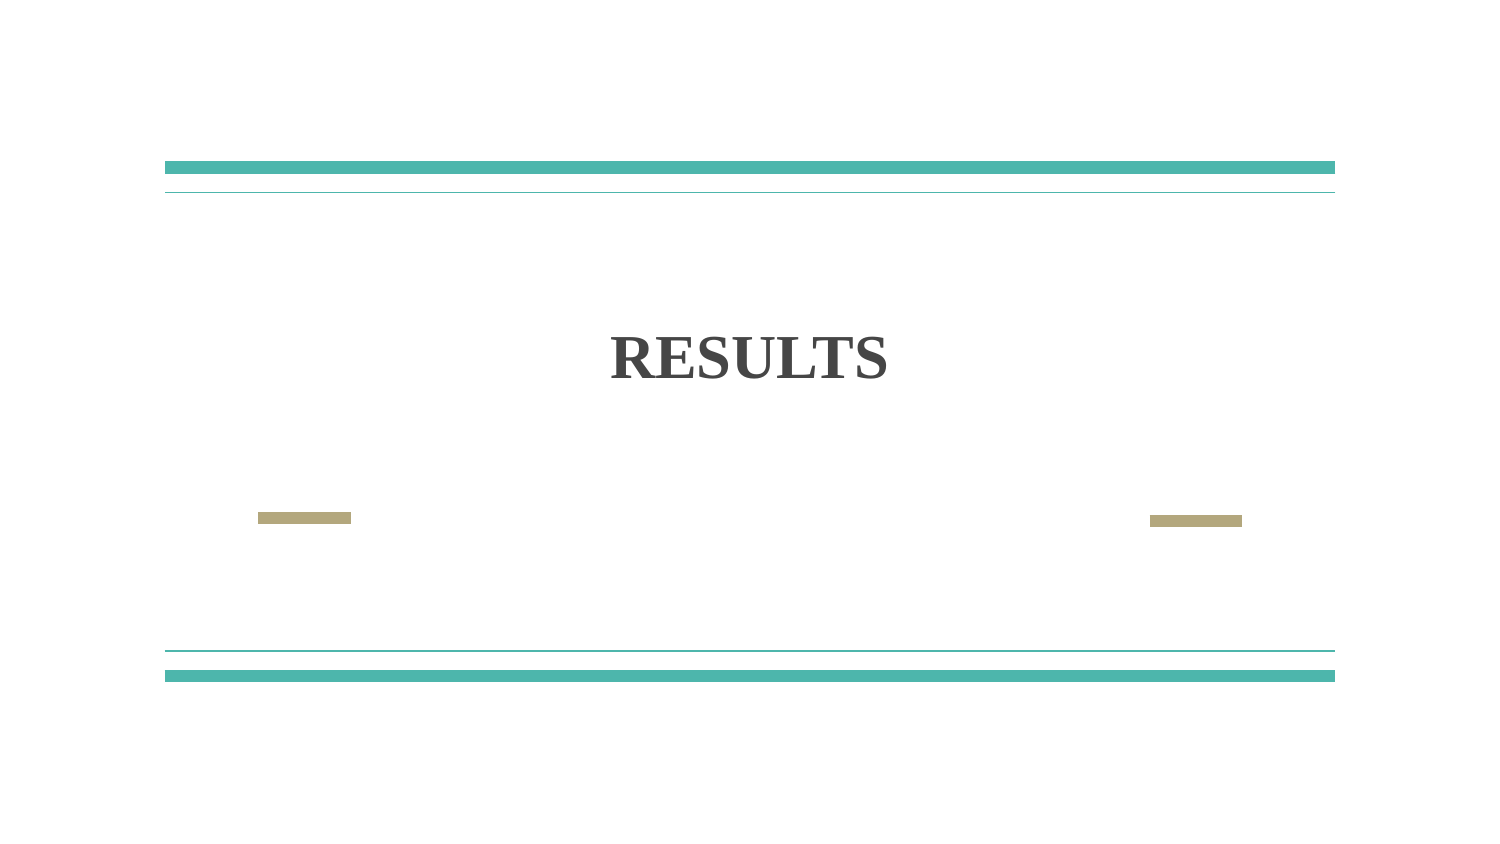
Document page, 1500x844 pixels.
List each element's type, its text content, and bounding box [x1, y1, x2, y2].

title RESULTS [51, 223, 1449, 407]
